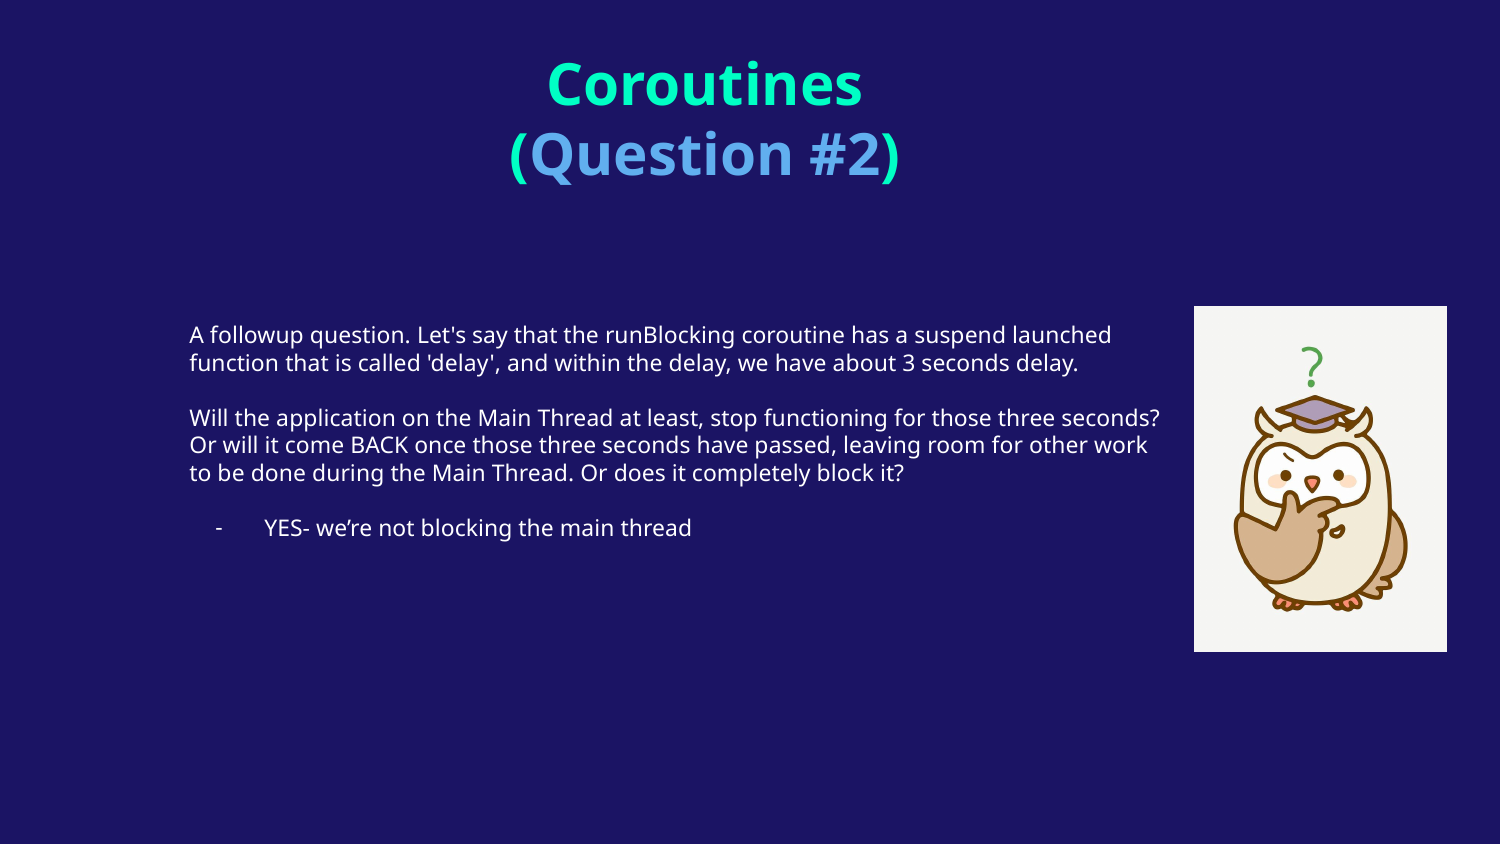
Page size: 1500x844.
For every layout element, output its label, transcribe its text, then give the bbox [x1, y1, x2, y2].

title Coroutines (Question #2) [228, 31, 1182, 142]
picture [1194, 305, 1447, 652]
text_box A followup question. Let's say that the runBlocking coroutine has a suspend launched function that is called 'delay', and within the delay, we have about 3 seconds delay. Will the application on the Main Thread at least, stop functioning for those three seconds? Or will it come BACK once those three seconds have passed, leaving room for other work to be done during the Main Thread. Or does it completely block it? YES- we’re not blocking the main thread [174, 306, 1182, 556]
